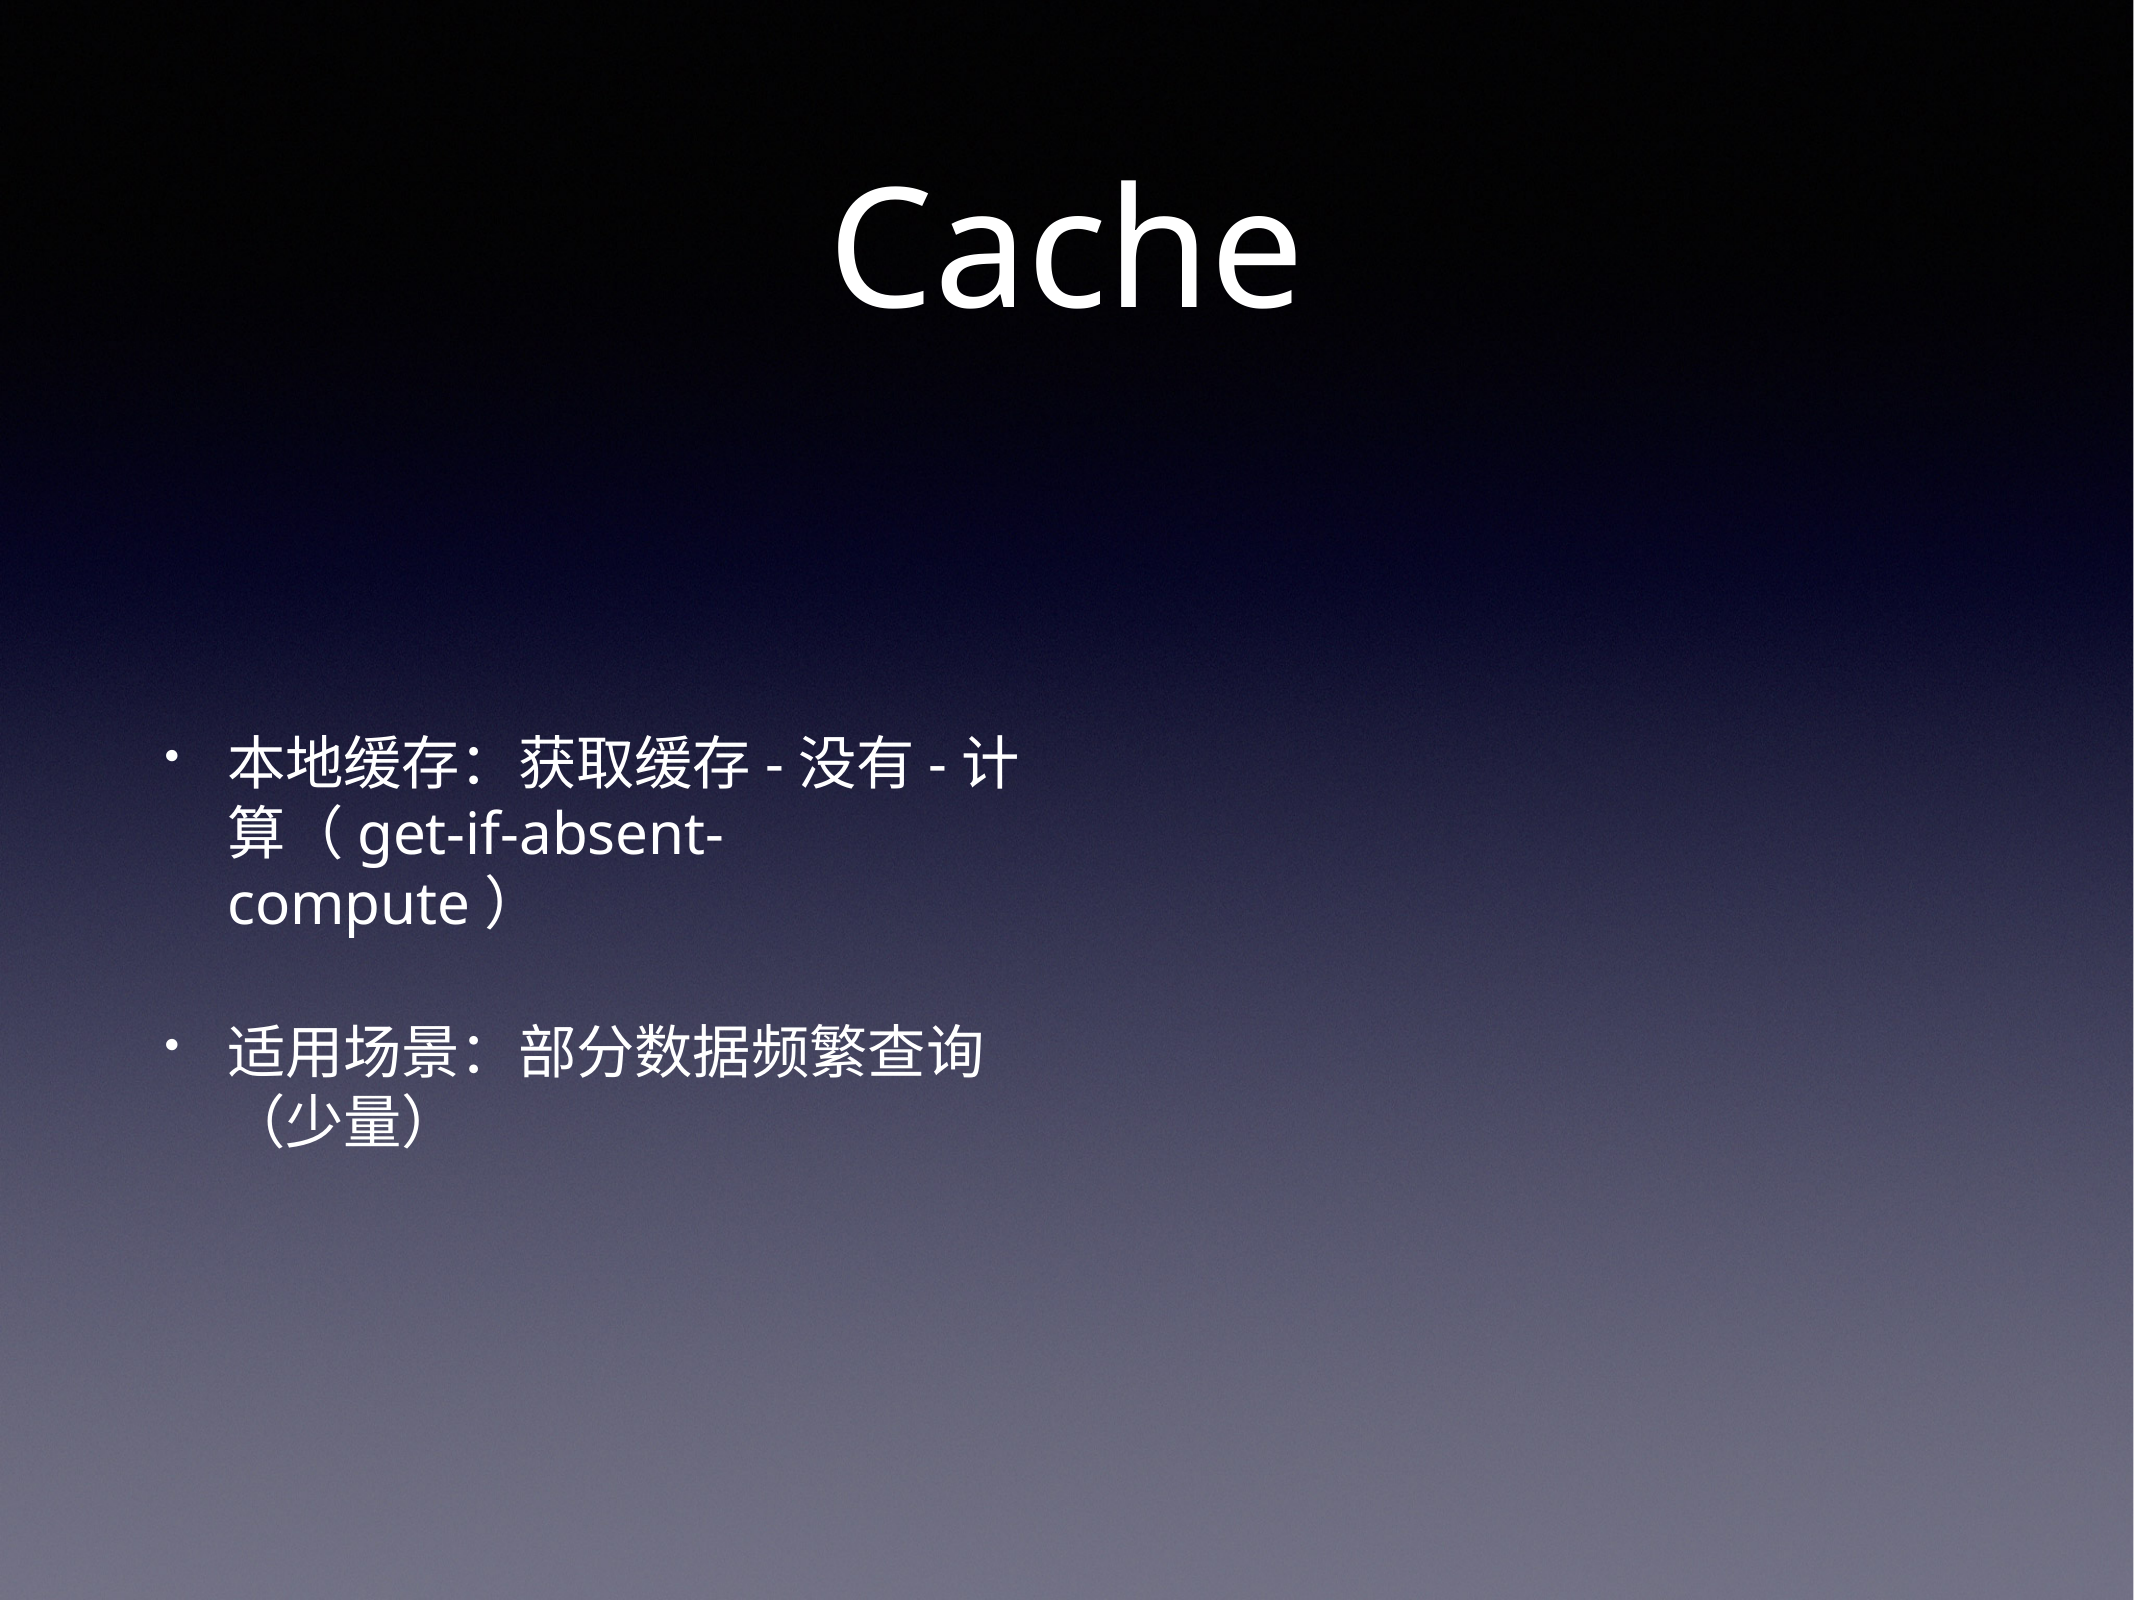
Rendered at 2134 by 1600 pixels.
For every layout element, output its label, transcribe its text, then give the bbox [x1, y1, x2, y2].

title Cache [155, 66, 1978, 416]
list 本地缓存：获取缓存-没有-计算（get-if-absent-compute） 适用场景：部分数据频繁查询（少量） [155, 424, 1032, 1457]
picture [0, 0, 2134, 1600]
